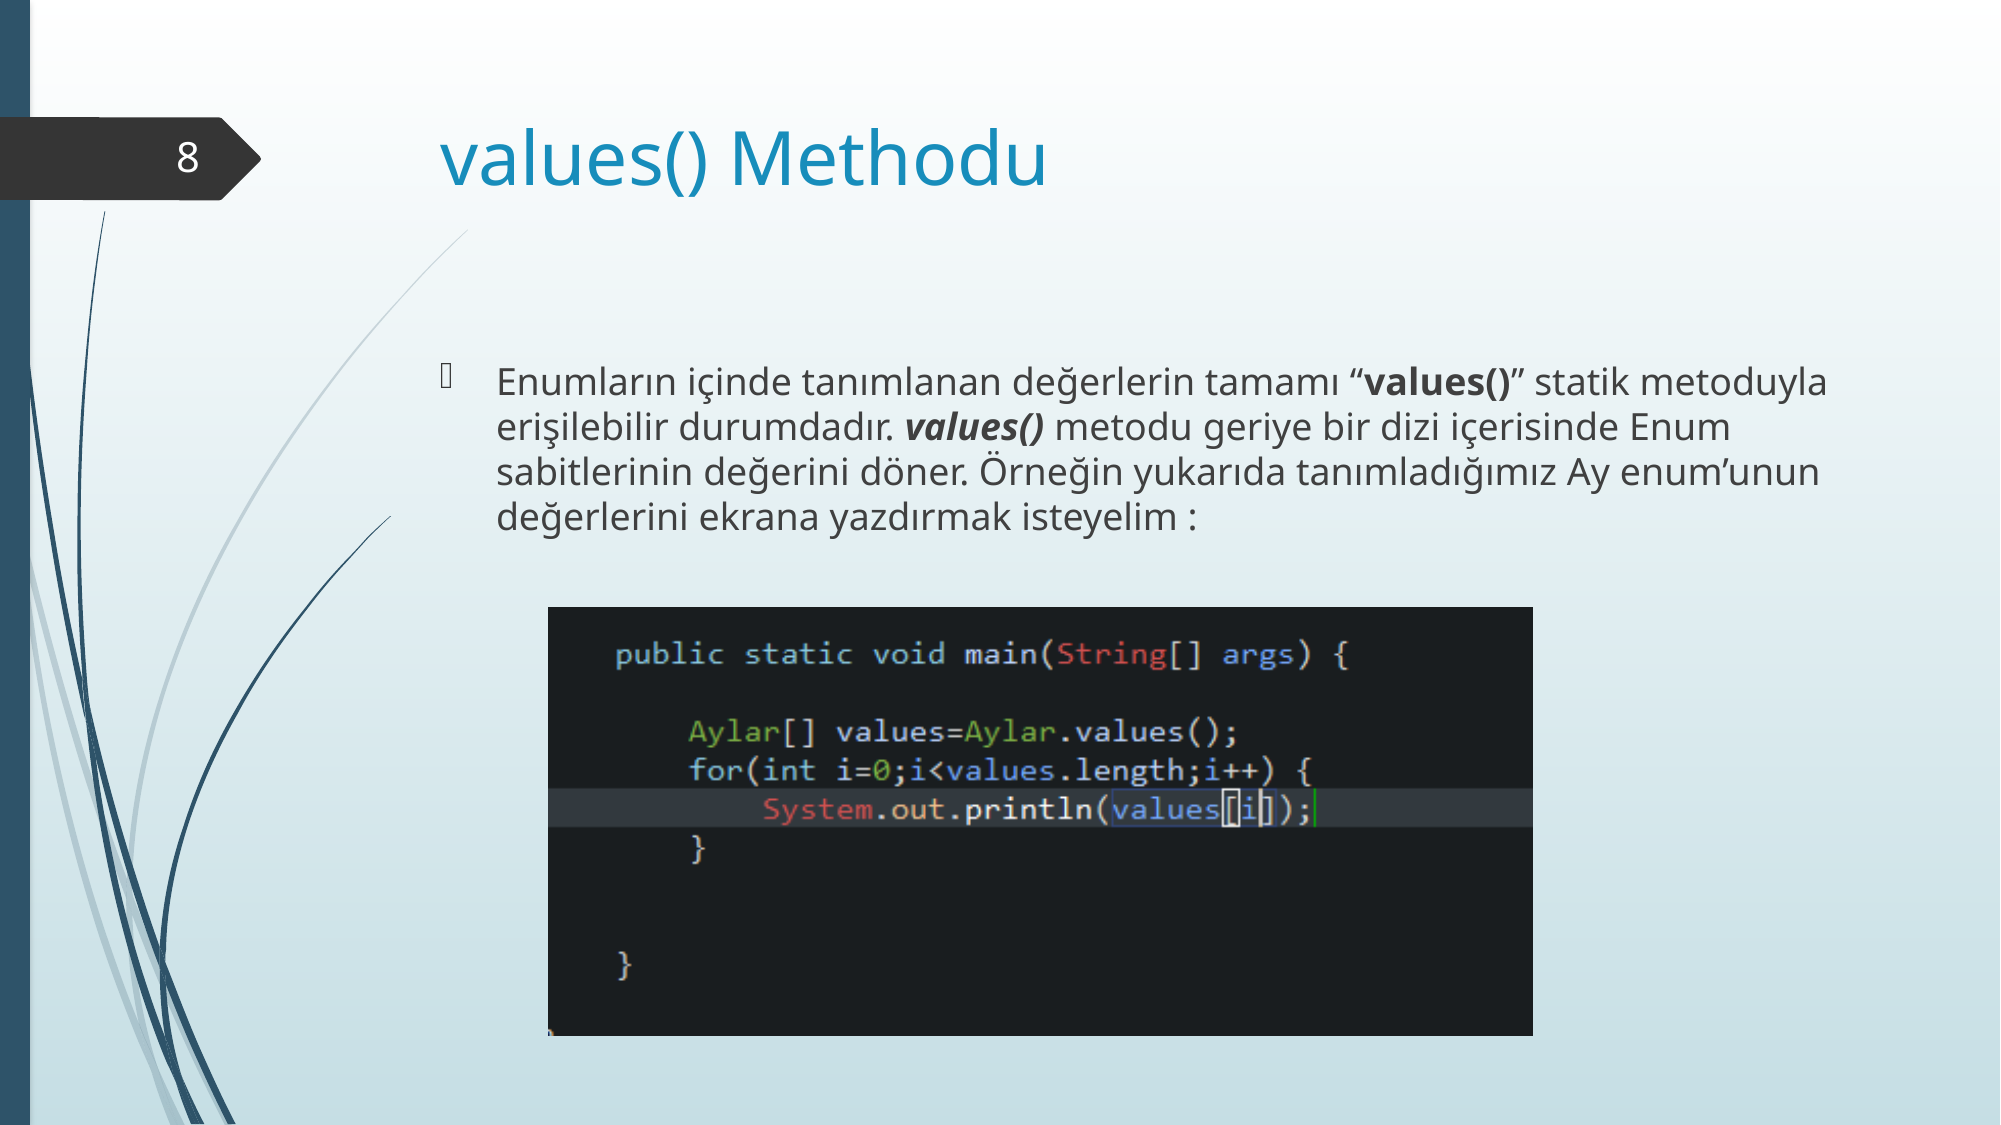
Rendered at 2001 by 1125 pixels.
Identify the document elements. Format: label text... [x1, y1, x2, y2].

list Enumların içinde tanımlanan değerlerin tamamı “values()” statik metoduyla erişilebilir durumdadır. values() metodu geriye bir dizi içerisinde Enum sabitlerinin değerini döner. Örneğin yukarıda tanımladığımız Ay enum’unun değerlerini ekrana yazdırmak isteyelim : [424, 350, 1888, 688]
title values() Methodu [425, 102, 1888, 313]
picture [548, 606, 1533, 1037]
slide_number 8 [87, 129, 216, 190]
